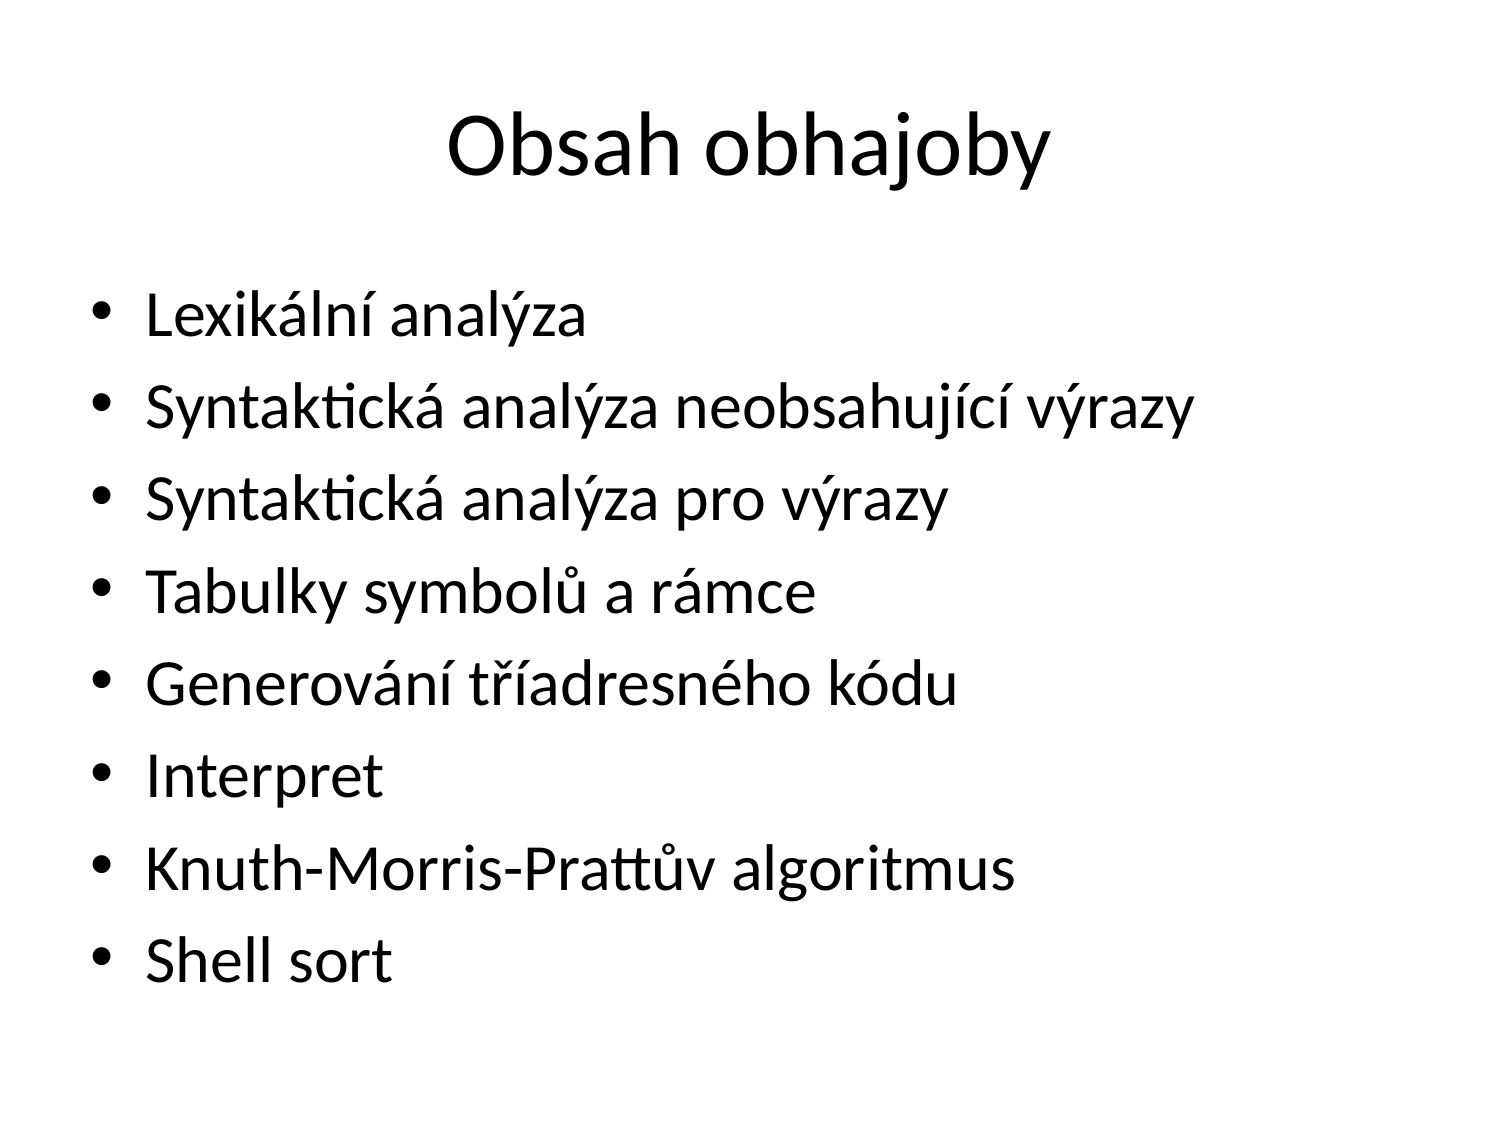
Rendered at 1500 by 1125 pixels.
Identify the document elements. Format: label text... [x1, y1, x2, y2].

title Obsah obhajoby [75, 45, 1425, 233]
list Lexikální analýza Syntaktická analýza neobsahující výrazy Syntaktická analýza pro výrazy Tabulky symbolů a rámce Generování tříadresného kódu Interpret Knuth-Morris-Prattův algoritmus Shell sort [75, 262, 1425, 1005]
